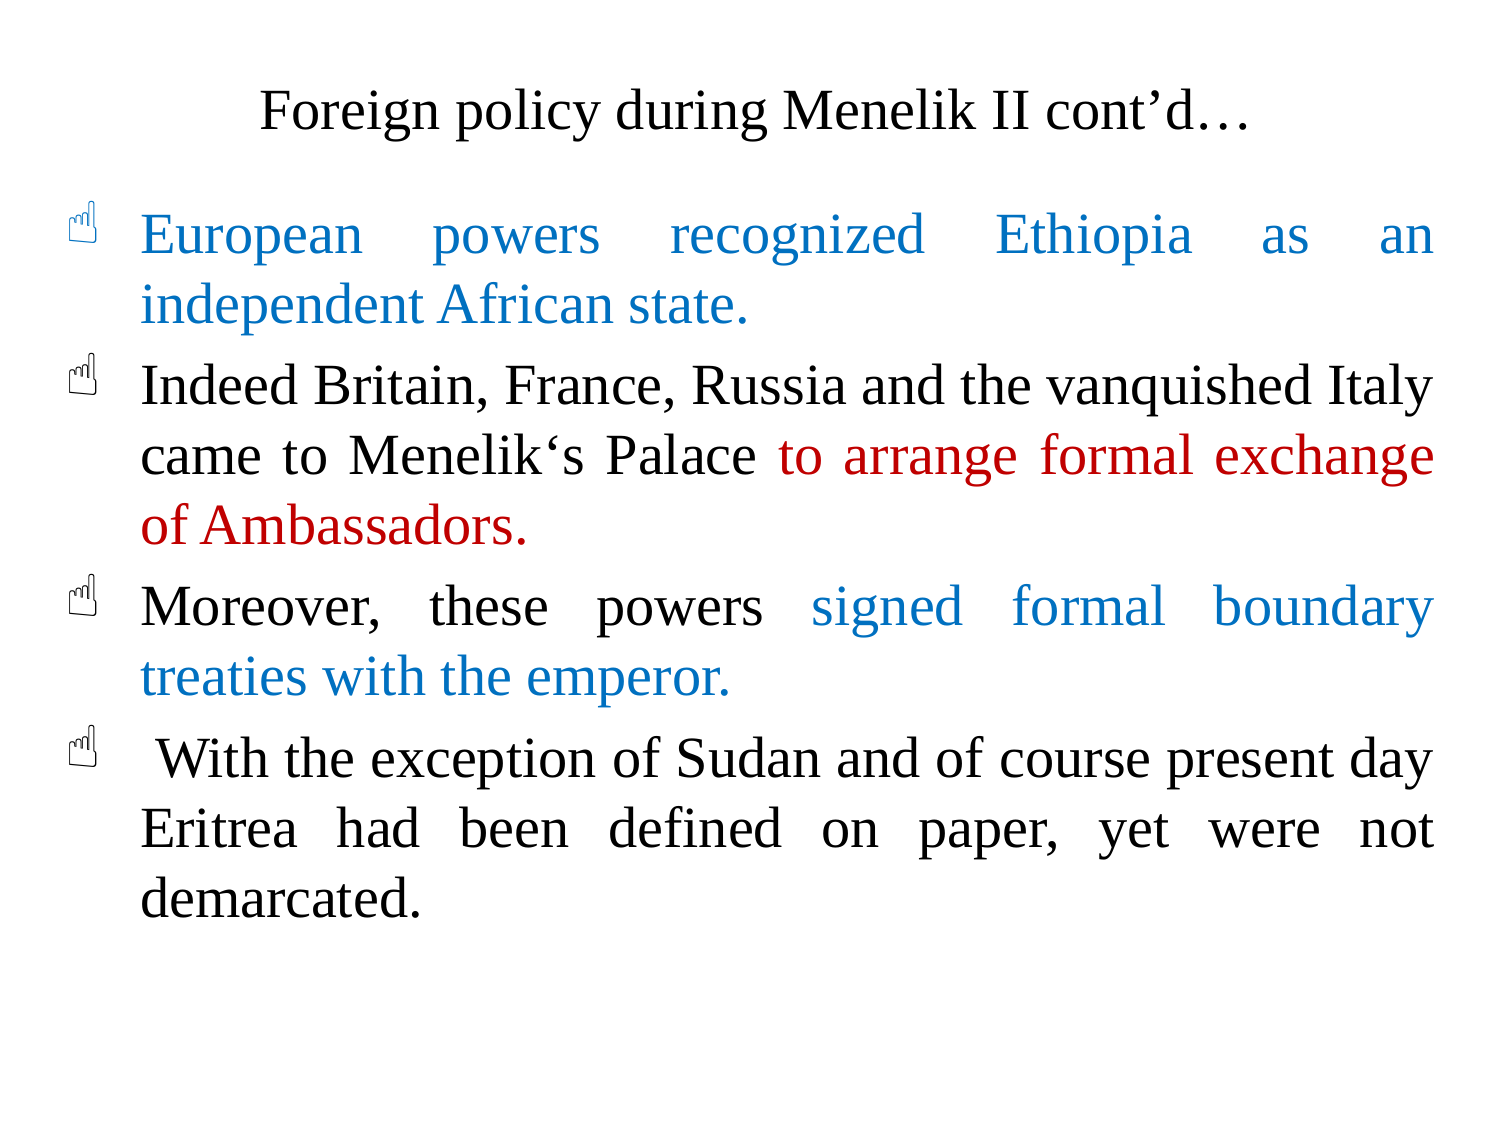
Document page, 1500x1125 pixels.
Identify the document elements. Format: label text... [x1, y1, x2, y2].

title Foreign policy during Menelik II cont’d… [62, 62, 1450, 150]
subtitle European powers recognized Ethiopia as an independent African state. Indeed Britain, France, Russia and the vanquished Italy came to Menelik‘s Palace to arrange formal exchange of Ambassadors. Moreover, these powers signed formal boundary treaties with the emperor. With the exception of Sudan and of course present day Eritrea had been defined on paper, yet were not demarcated. [50, 187, 1450, 1063]
